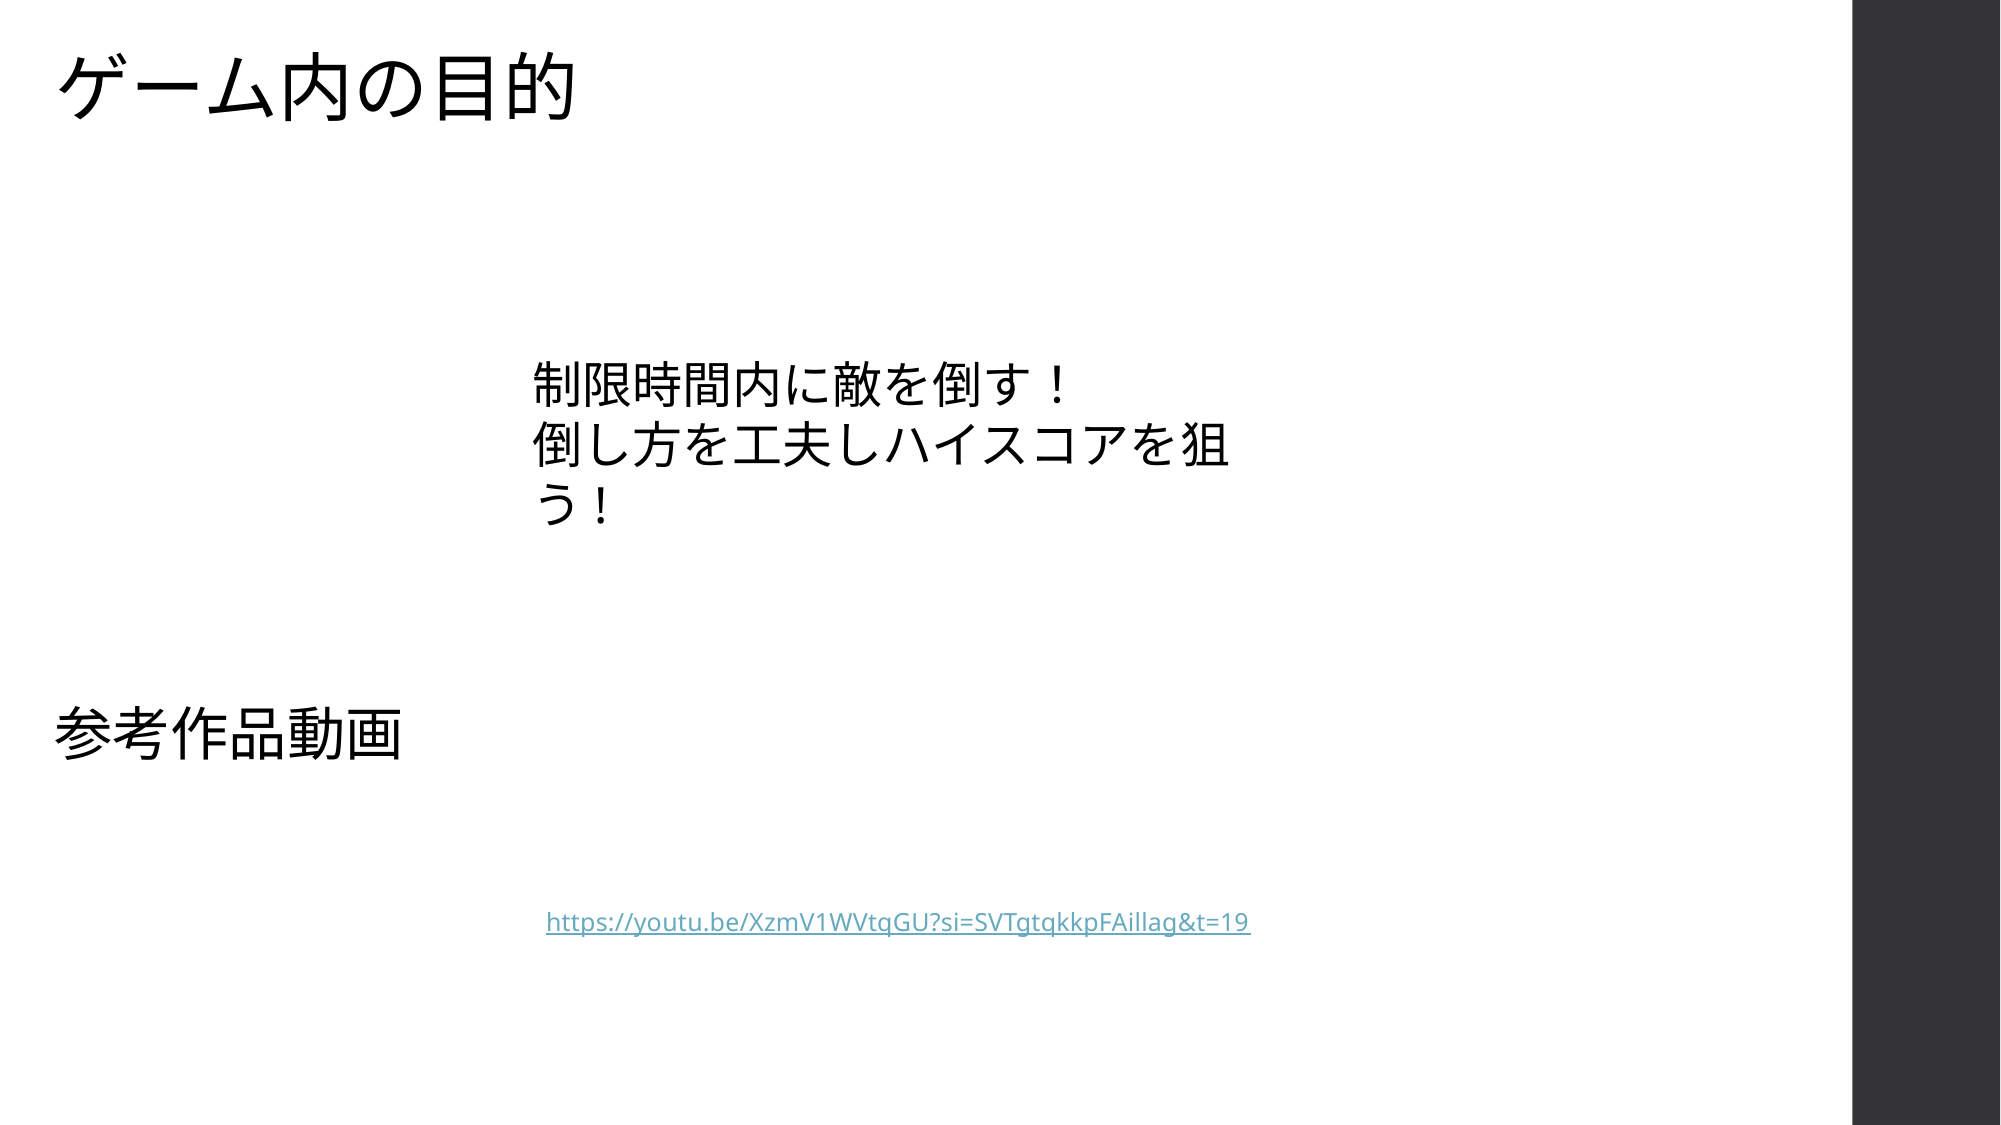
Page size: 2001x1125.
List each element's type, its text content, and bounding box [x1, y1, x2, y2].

list https://youtu.be/XzmV1WVtqGU?si=SVTgtqkkpFAillag&t=19 [530, 897, 1298, 948]
text_box ゲーム内の目的 [41, 33, 594, 138]
text_box 参考作品動画 [39, 689, 419, 775]
text_box 制限時間内に敵を倒す！ 倒し方を工夫しハイスコアを狙う! [517, 346, 1312, 542]
